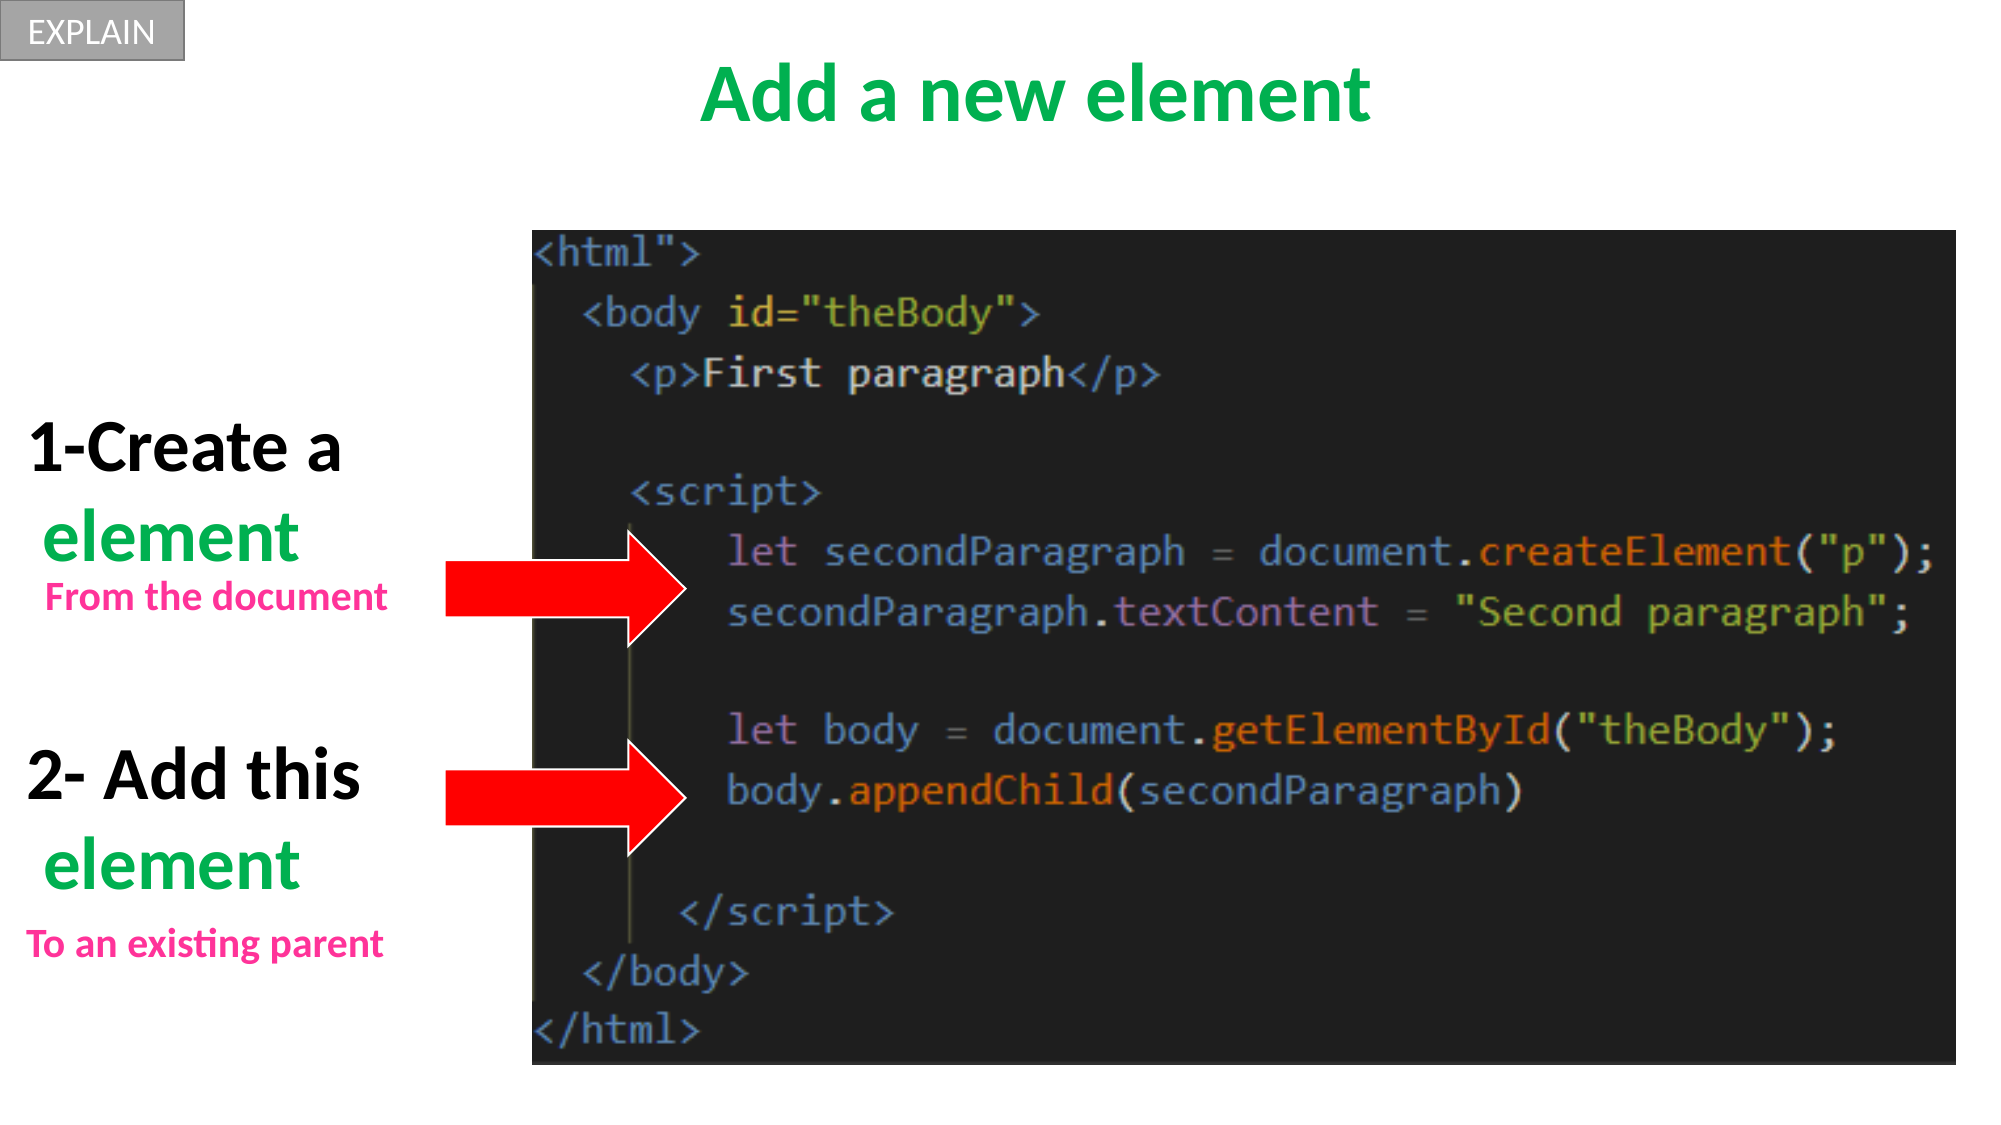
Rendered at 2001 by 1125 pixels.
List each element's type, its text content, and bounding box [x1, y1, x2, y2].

text_box [443, 768, 532, 828]
text_box EXPLAIN [0, 0, 185, 61]
text_box [443, 559, 532, 619]
text_box 2- Add this element [11, 717, 426, 907]
text_box From the document [30, 561, 445, 627]
text_box To an existing parent [11, 907, 426, 973]
text_box 1-Create a element [11, 388, 377, 584]
text_box Add a new element [685, 30, 1419, 145]
picture [532, 230, 1956, 1065]
